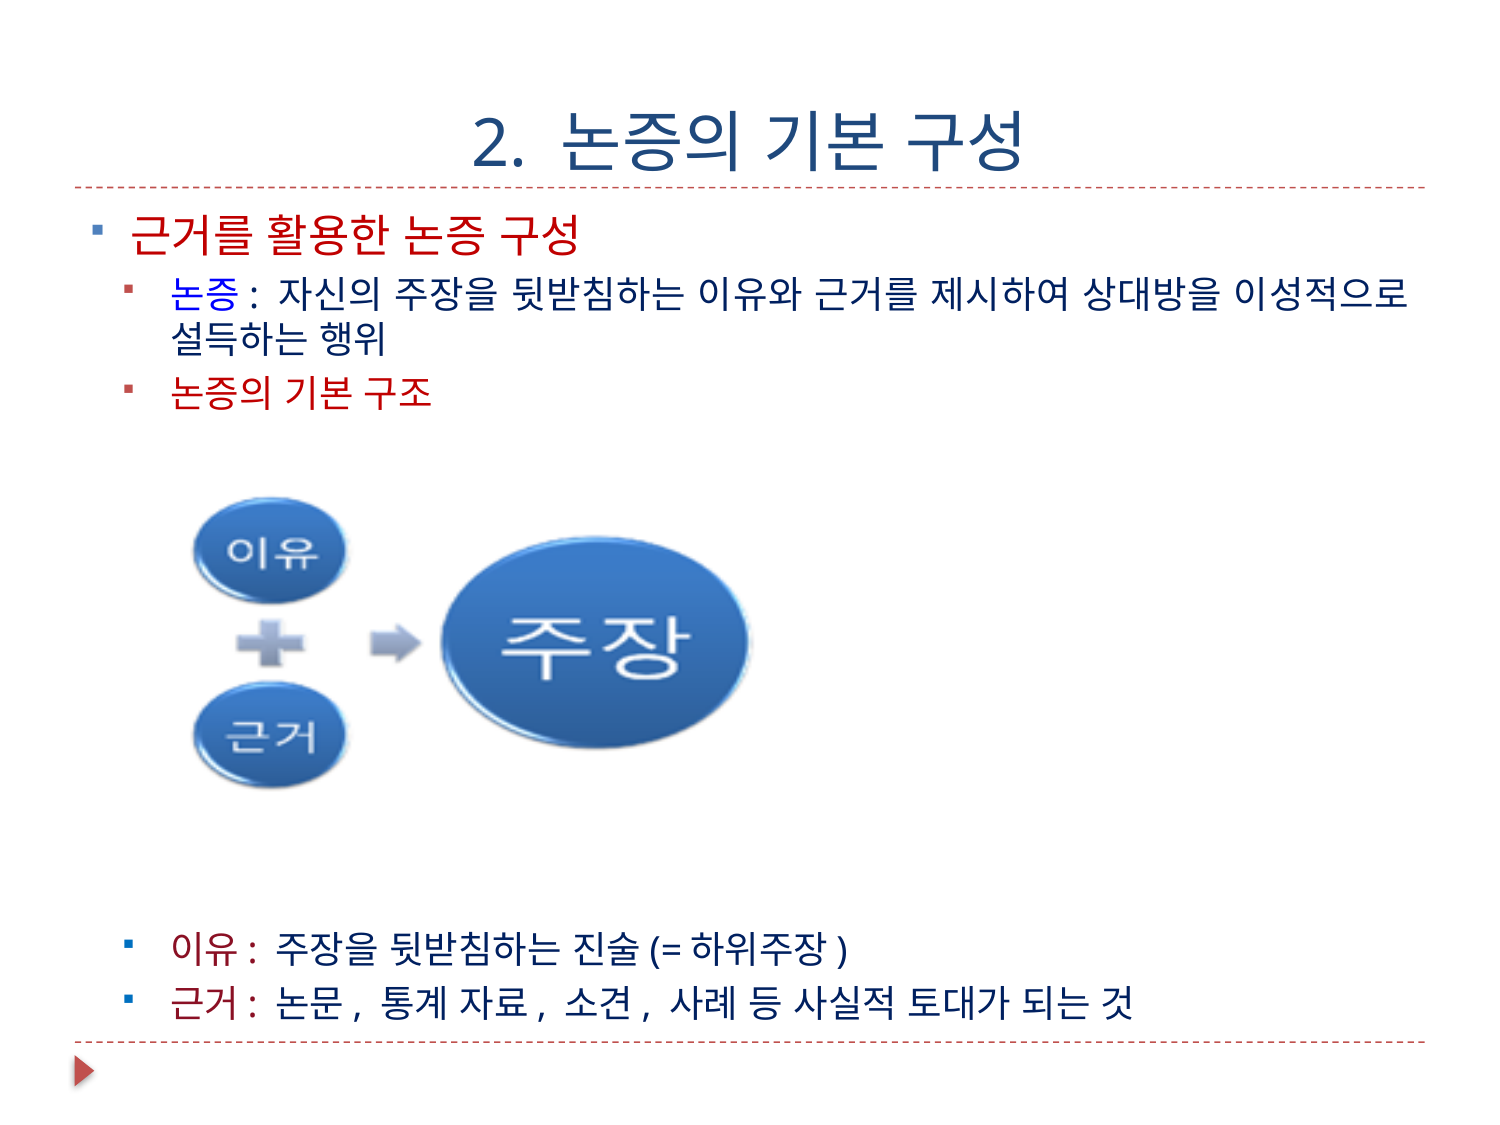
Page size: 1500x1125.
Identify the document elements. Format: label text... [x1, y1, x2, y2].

title 2. 논증의 기본 구성 [75, 24, 1425, 188]
picture [147, 479, 774, 811]
list 근거를 활용한 논증 구성 논증: 자신의 주장을 뒷받침하는 이유와 근거를 제시하여 상대방을 이성적으로 설득하는 행위 논증의 기본 구조 이유: 주장을 뒷받침하는 진술(=하위주장) 근거: 논문, 통계 자료, 소견, 사례 등 사실적 토대가 되는 것 [75, 200, 1425, 1035]
